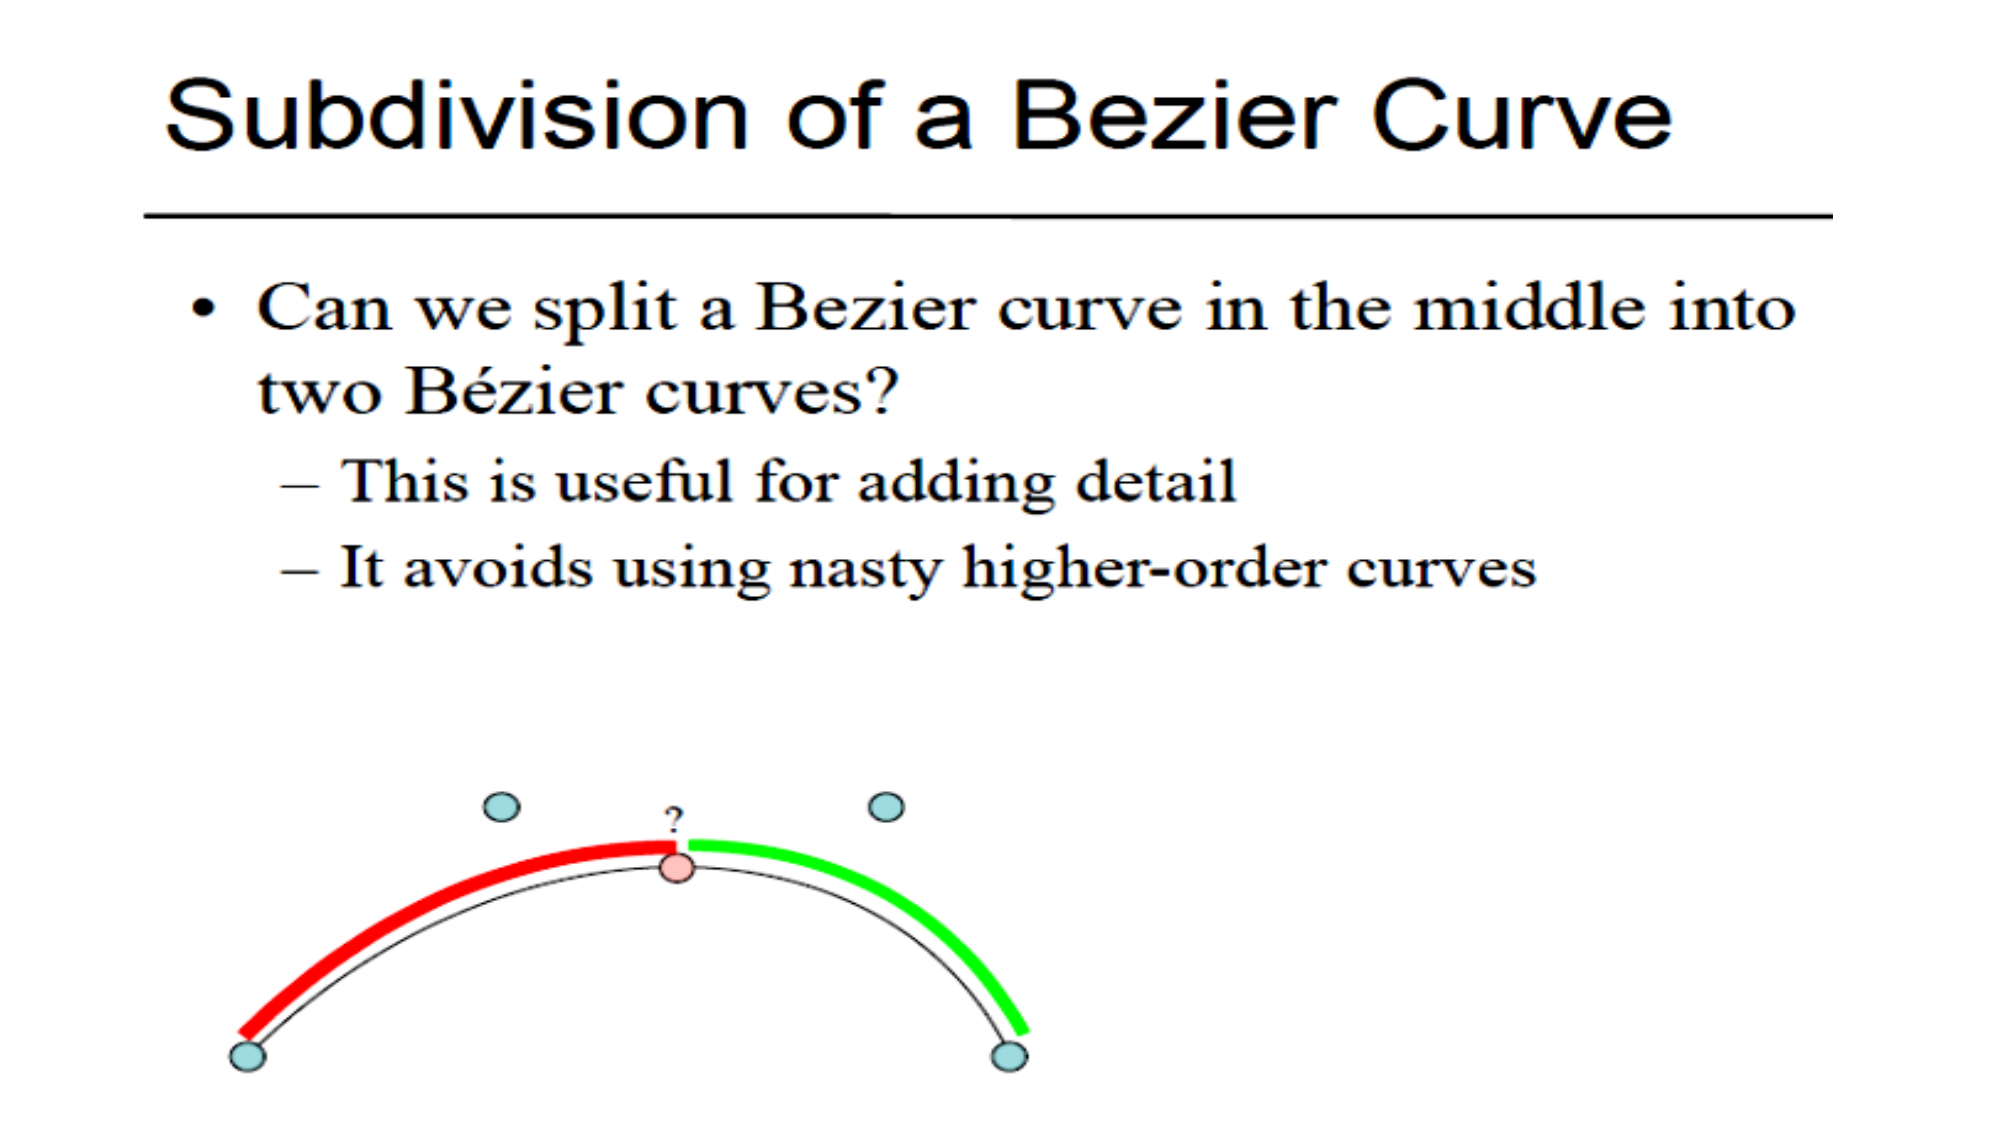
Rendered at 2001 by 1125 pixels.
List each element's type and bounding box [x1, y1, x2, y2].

picture [137, 59, 1833, 1094]
